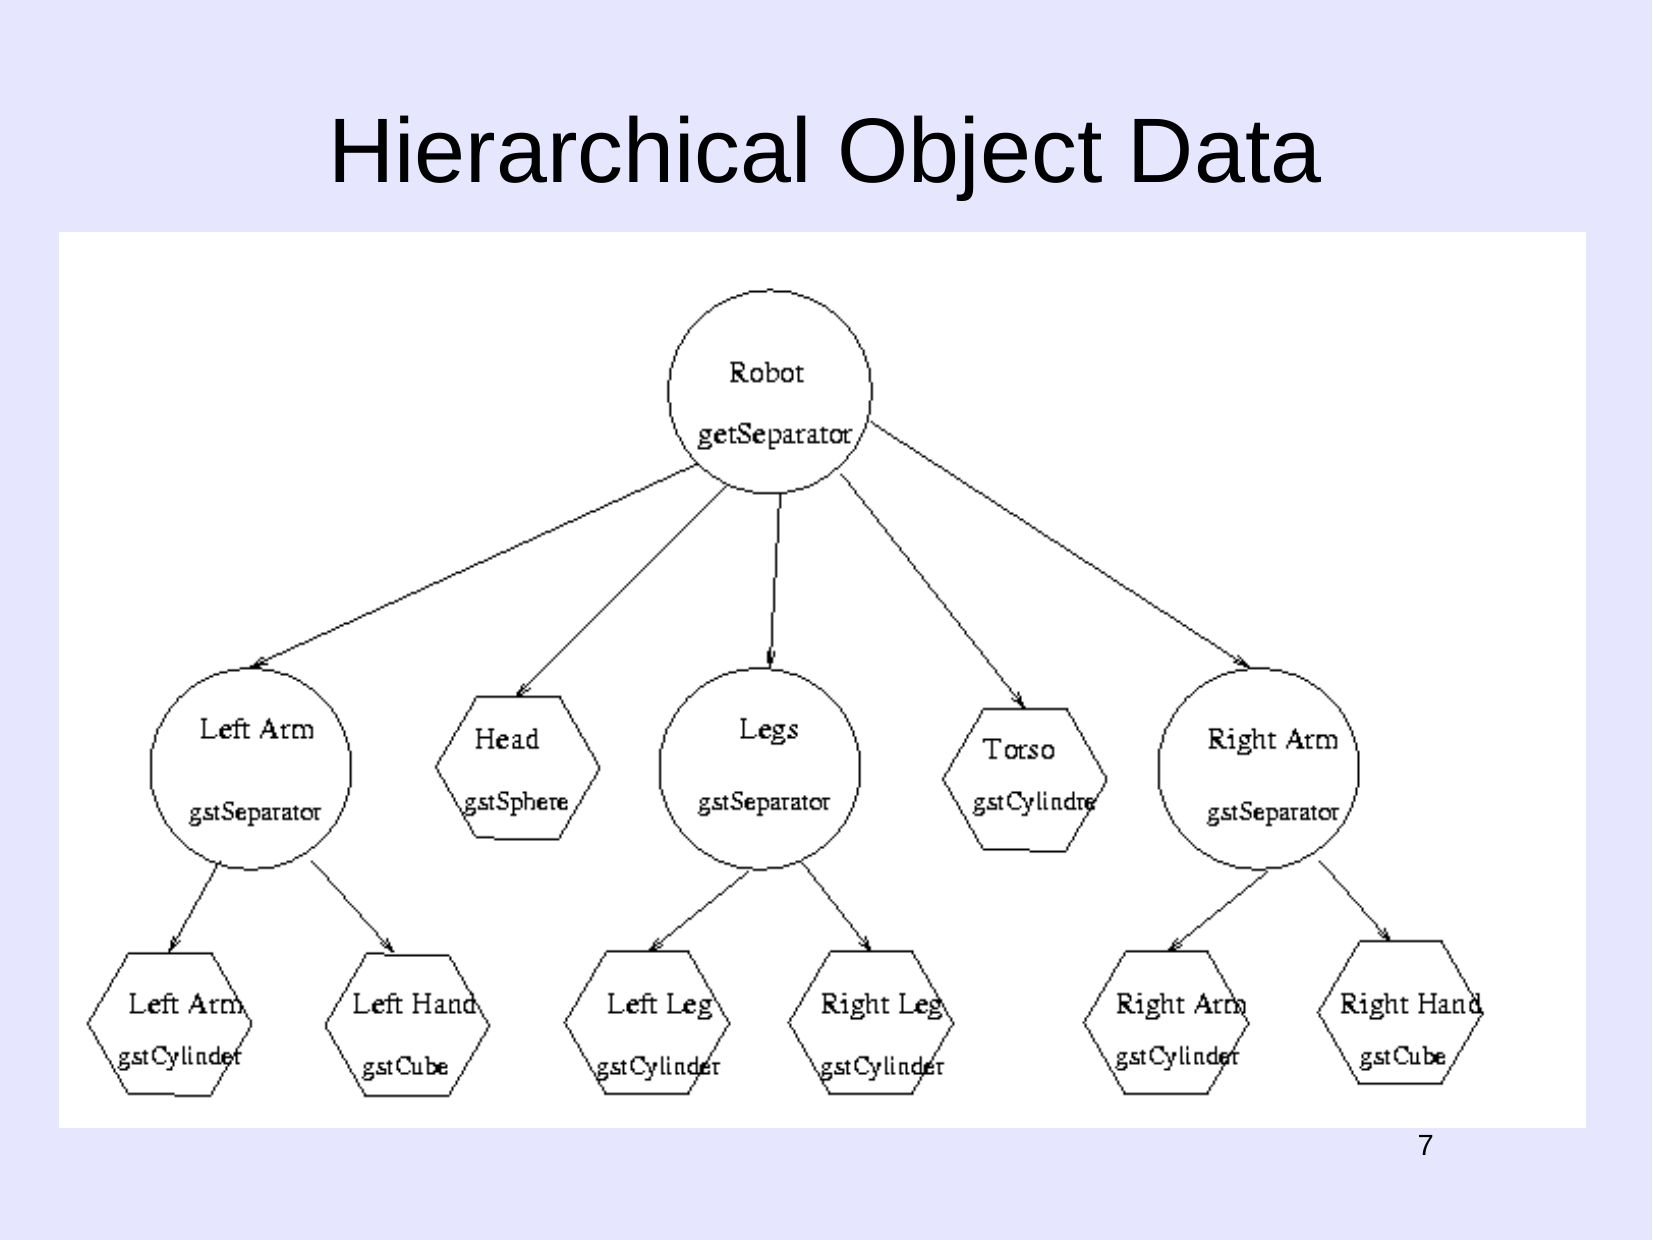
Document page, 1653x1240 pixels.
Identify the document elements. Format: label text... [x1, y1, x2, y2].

picture [58, 232, 1586, 1129]
slide_number 7 [1416, 1129, 1569, 1173]
title Hierarchical Object Data [82, 56, 1570, 232]
